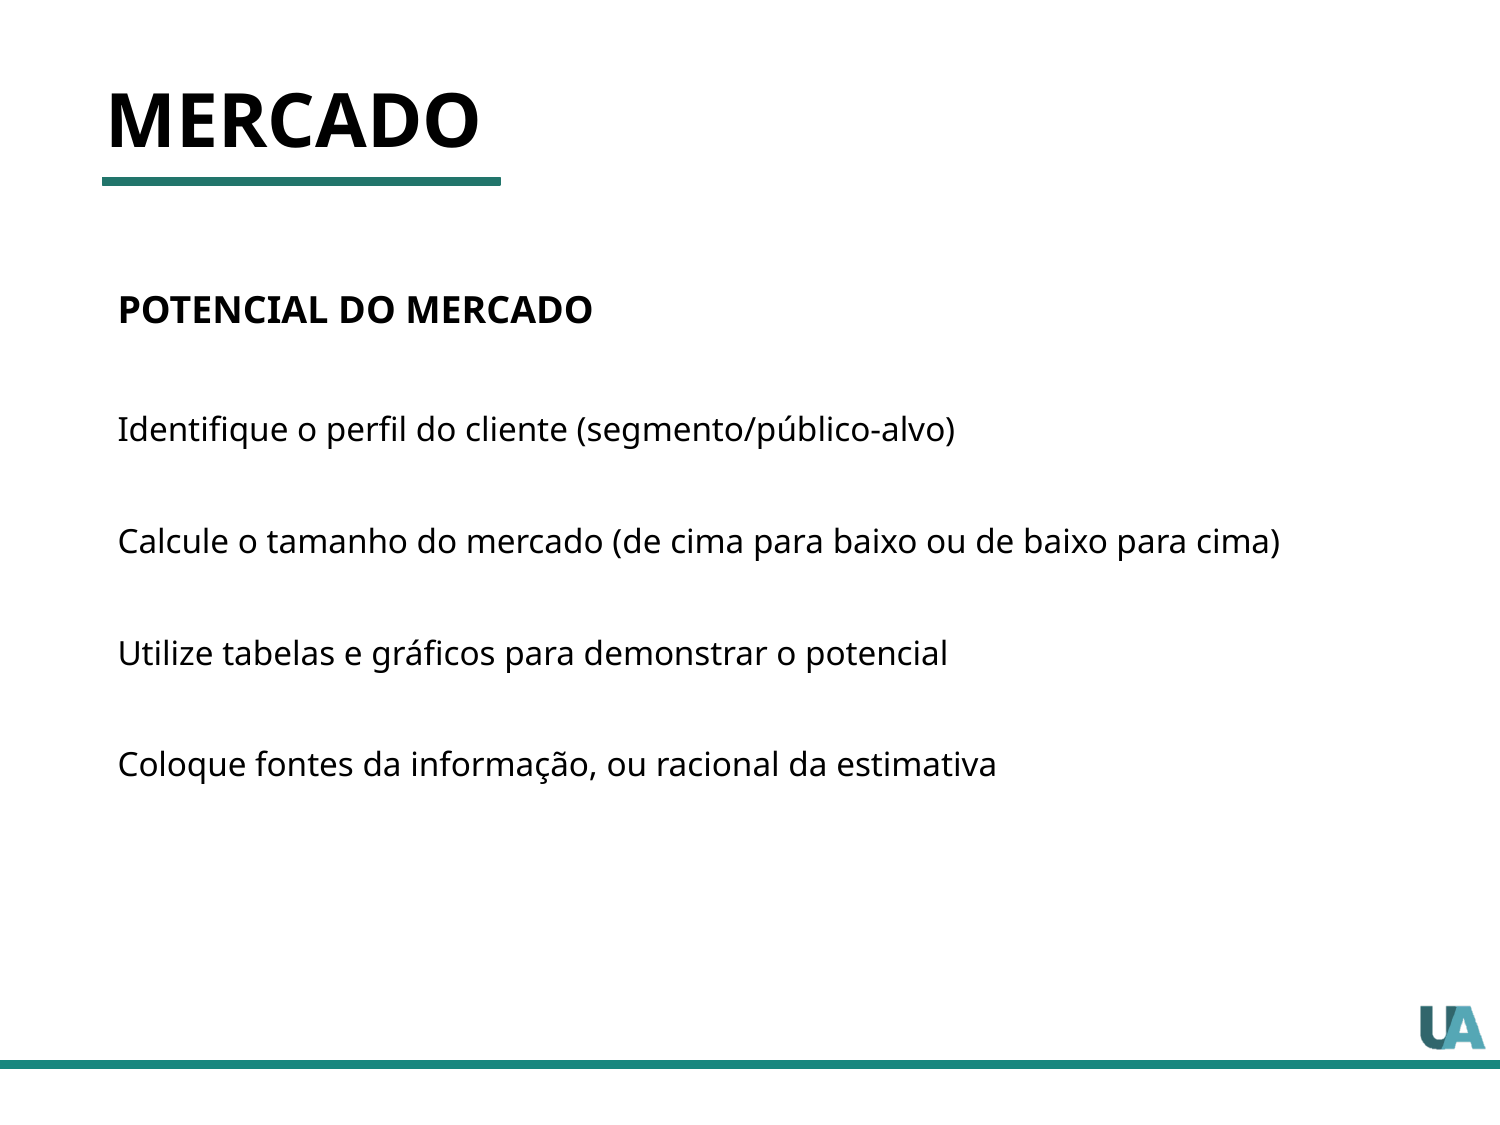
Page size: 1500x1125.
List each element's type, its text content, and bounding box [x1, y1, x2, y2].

text_box POTENCIAL DO MERCADO [102, 278, 618, 385]
text_box MERCADO [90, 64, 1082, 171]
text_box Identifique o perfil do cliente (segmento/público-alvo) Calcule o tamanho do mercado (de cima para baixo ou de baixo para cima) Utilize tabelas e gráficos para demonstrar o potencial Coloque fontes da informação, ou racional da estimativa [102, 384, 1492, 969]
picture [0, 982, 1500, 1076]
text_box [102, 177, 500, 186]
